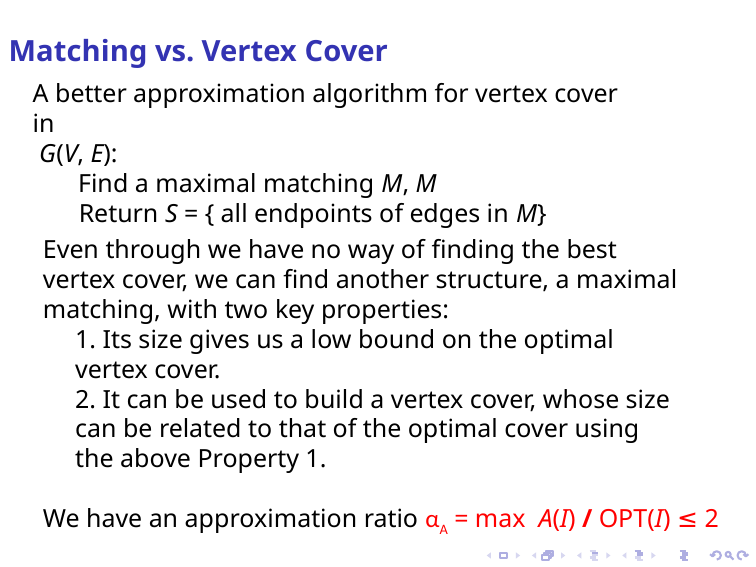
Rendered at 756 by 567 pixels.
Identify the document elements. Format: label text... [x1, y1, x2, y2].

text_box [712, 550, 722, 561]
text_box [545, 550, 553, 557]
text_box [540, 552, 551, 562]
text_box [513, 550, 523, 561]
text_box [484, 550, 494, 561]
text_box [649, 550, 658, 561]
text_box [620, 550, 629, 561]
text_box [529, 550, 539, 561]
text_box [574, 550, 584, 561]
text_box Even through we have no way of finding the best vertex cover, we can find another structure, a maximal matching, with two key properties: 1. Its size gives us a low bound on the optimal vertex cover. 2. It can be used to build a vertex cover, whose size can be related to that of the optimal cover using the above Property 1. We have an approximation ratio αA = max A(I) / OPT(I) ≤ 2 [42, 233, 732, 545]
text_box [558, 550, 568, 561]
text_box [498, 551, 509, 560]
text_box [723, 549, 733, 559]
text_box [604, 550, 613, 561]
text_box [0, 0, 756, 567]
text_box [736, 550, 747, 561]
text_box Matching vs. Vertex Cover [8, 48, 388, 75]
